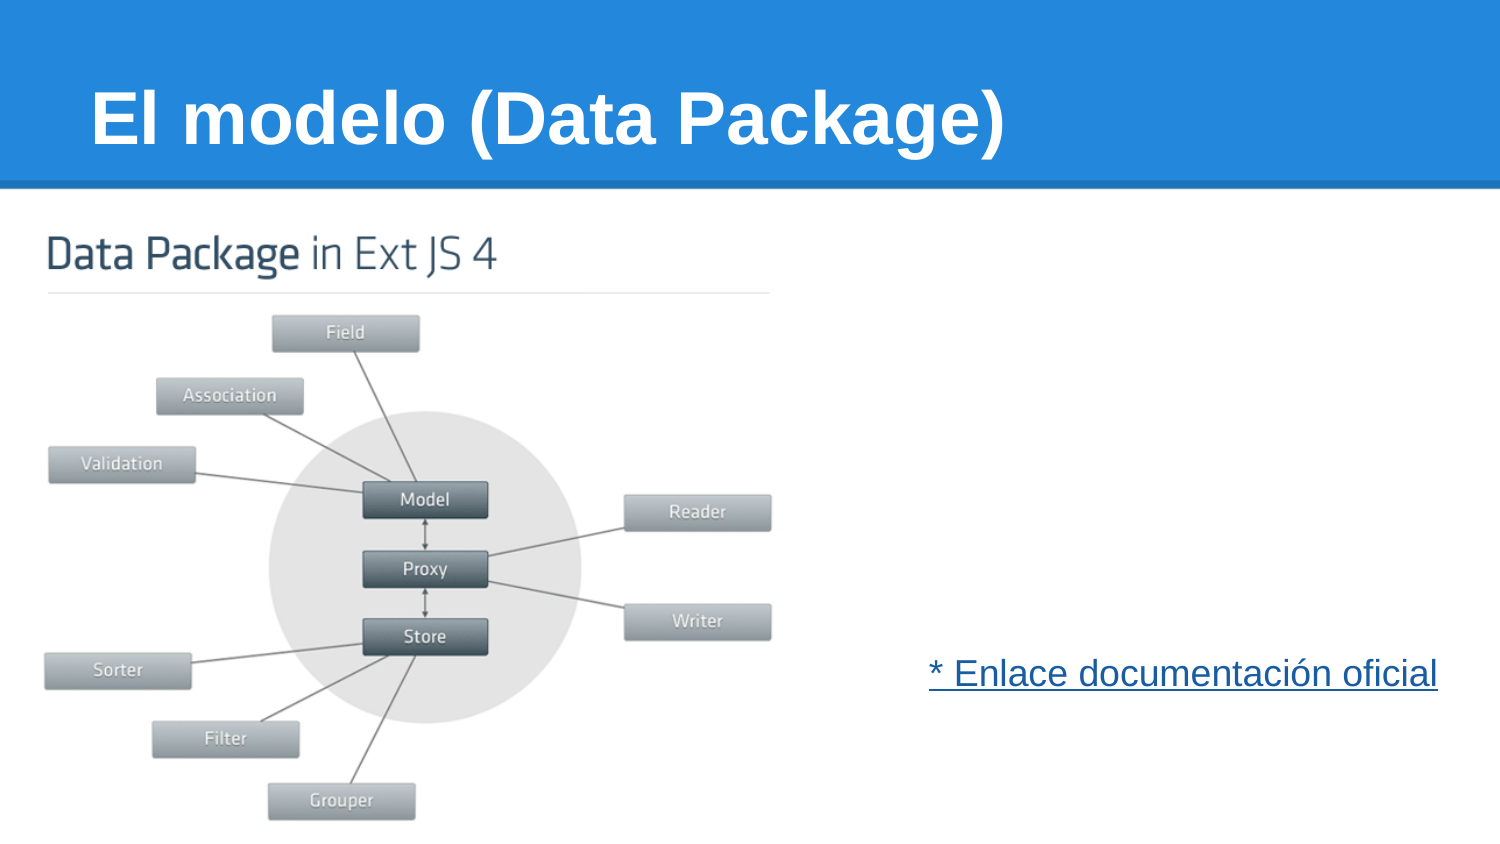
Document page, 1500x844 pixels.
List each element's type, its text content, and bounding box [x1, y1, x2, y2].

title El modelo (Data Package) [75, 33, 1425, 175]
picture [20, 204, 799, 844]
list * Enlace documentación oficial [229, 196, 1454, 808]
